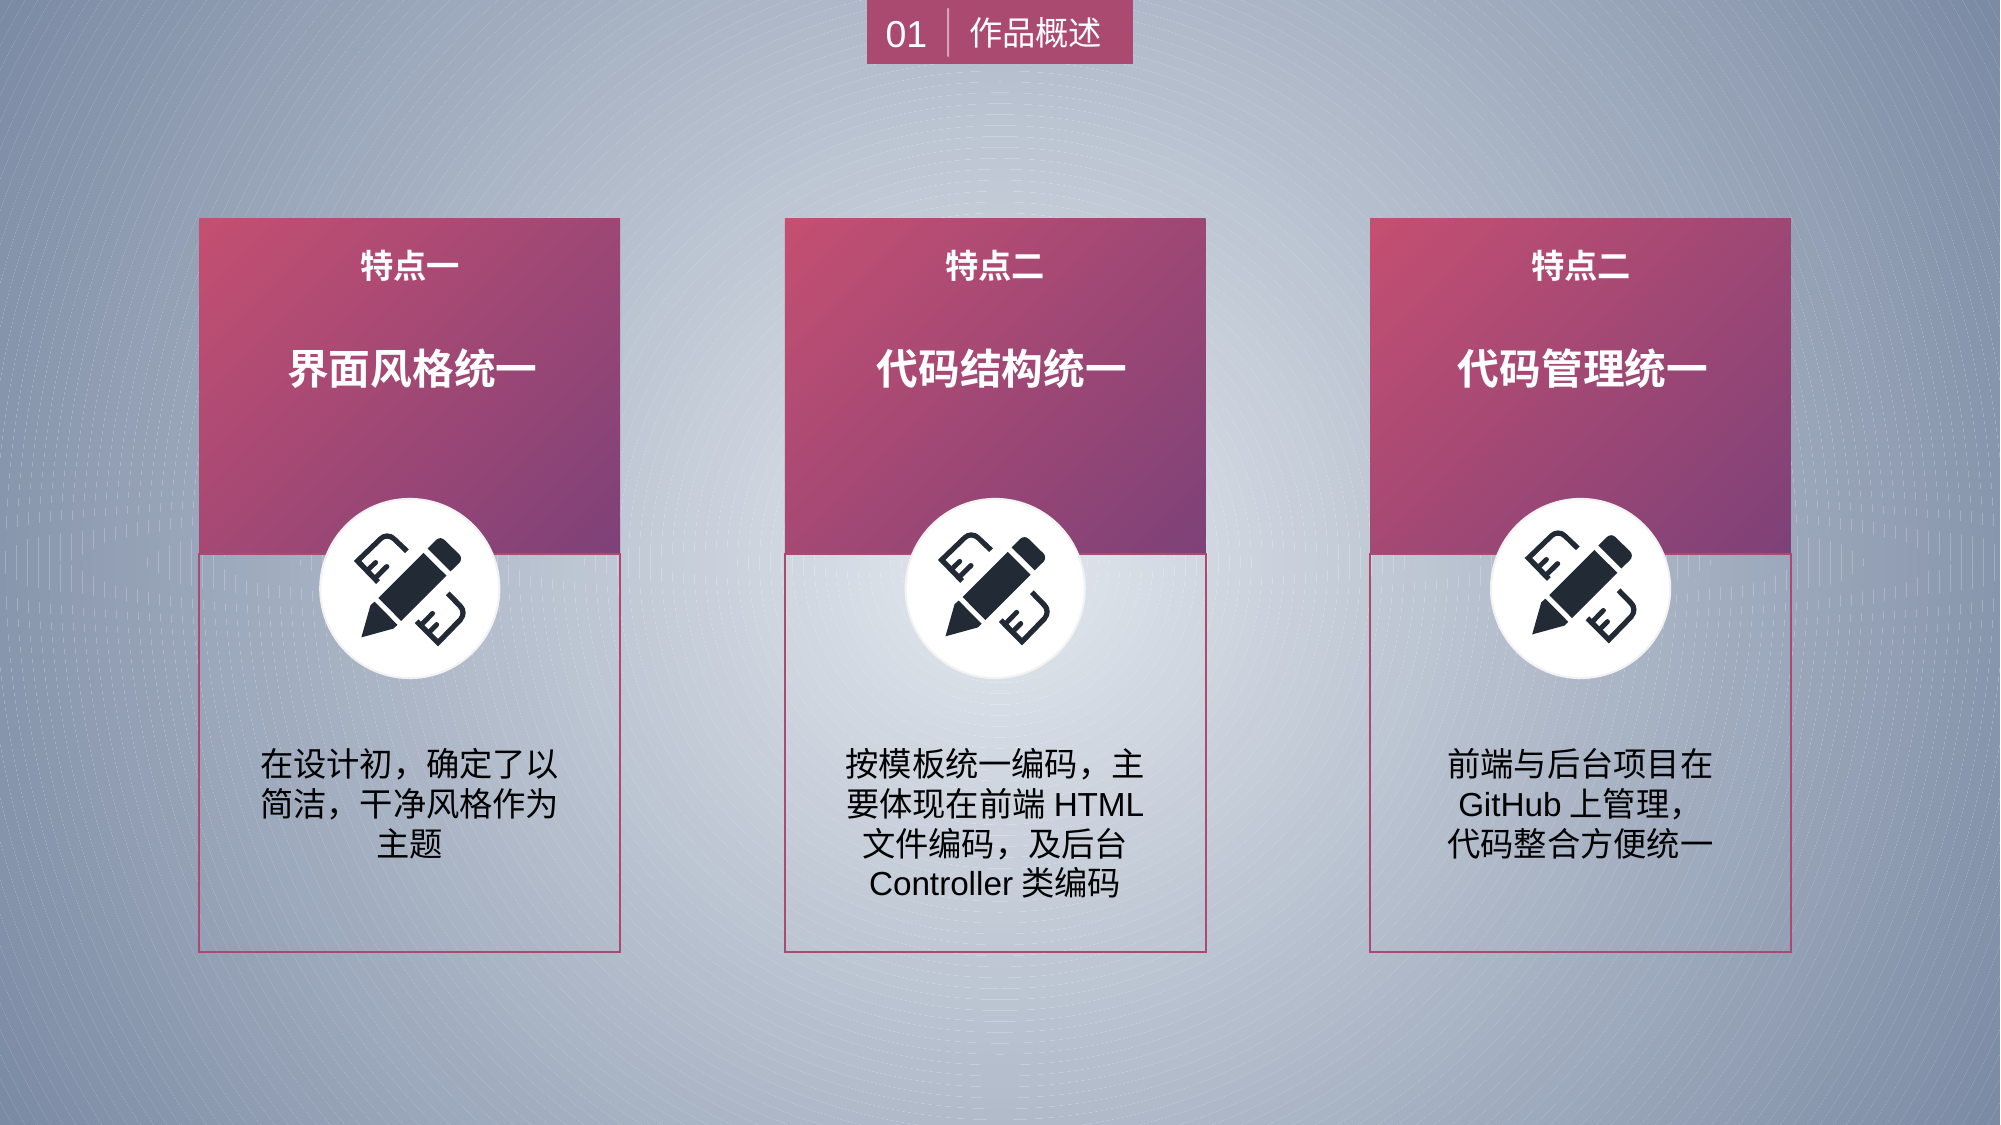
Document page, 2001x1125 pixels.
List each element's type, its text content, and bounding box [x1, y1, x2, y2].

text_box 特点二 [1516, 237, 1646, 293]
text_box [784, 553, 1207, 953]
text_box [1369, 553, 1792, 953]
text_box 按模板统一编码，主 要体现在前端HTML 文件编码，及后台 Controller类编码 [830, 735, 1160, 910]
text_box 在设计初，确定了以 简洁，干净风格作为 主题 [245, 735, 575, 870]
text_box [1490, 498, 1671, 679]
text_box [905, 498, 1085, 679]
text_box 代码管理统一 [1443, 335, 1724, 401]
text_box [320, 498, 500, 679]
text_box 前端与后台项目在 GitHub上管理， 代码整合方便统一 [1432, 735, 1729, 870]
text_box [1369, 218, 1792, 553]
text_box 特点一 [345, 237, 475, 293]
text_box 界面风格统一 [272, 335, 553, 401]
text_box [198, 553, 621, 953]
text_box 特点二 [930, 237, 1060, 293]
text_box 代码结构统一 [861, 335, 1143, 401]
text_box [867, 0, 1133, 63]
text_box [198, 218, 621, 553]
text_box [784, 218, 1207, 553]
